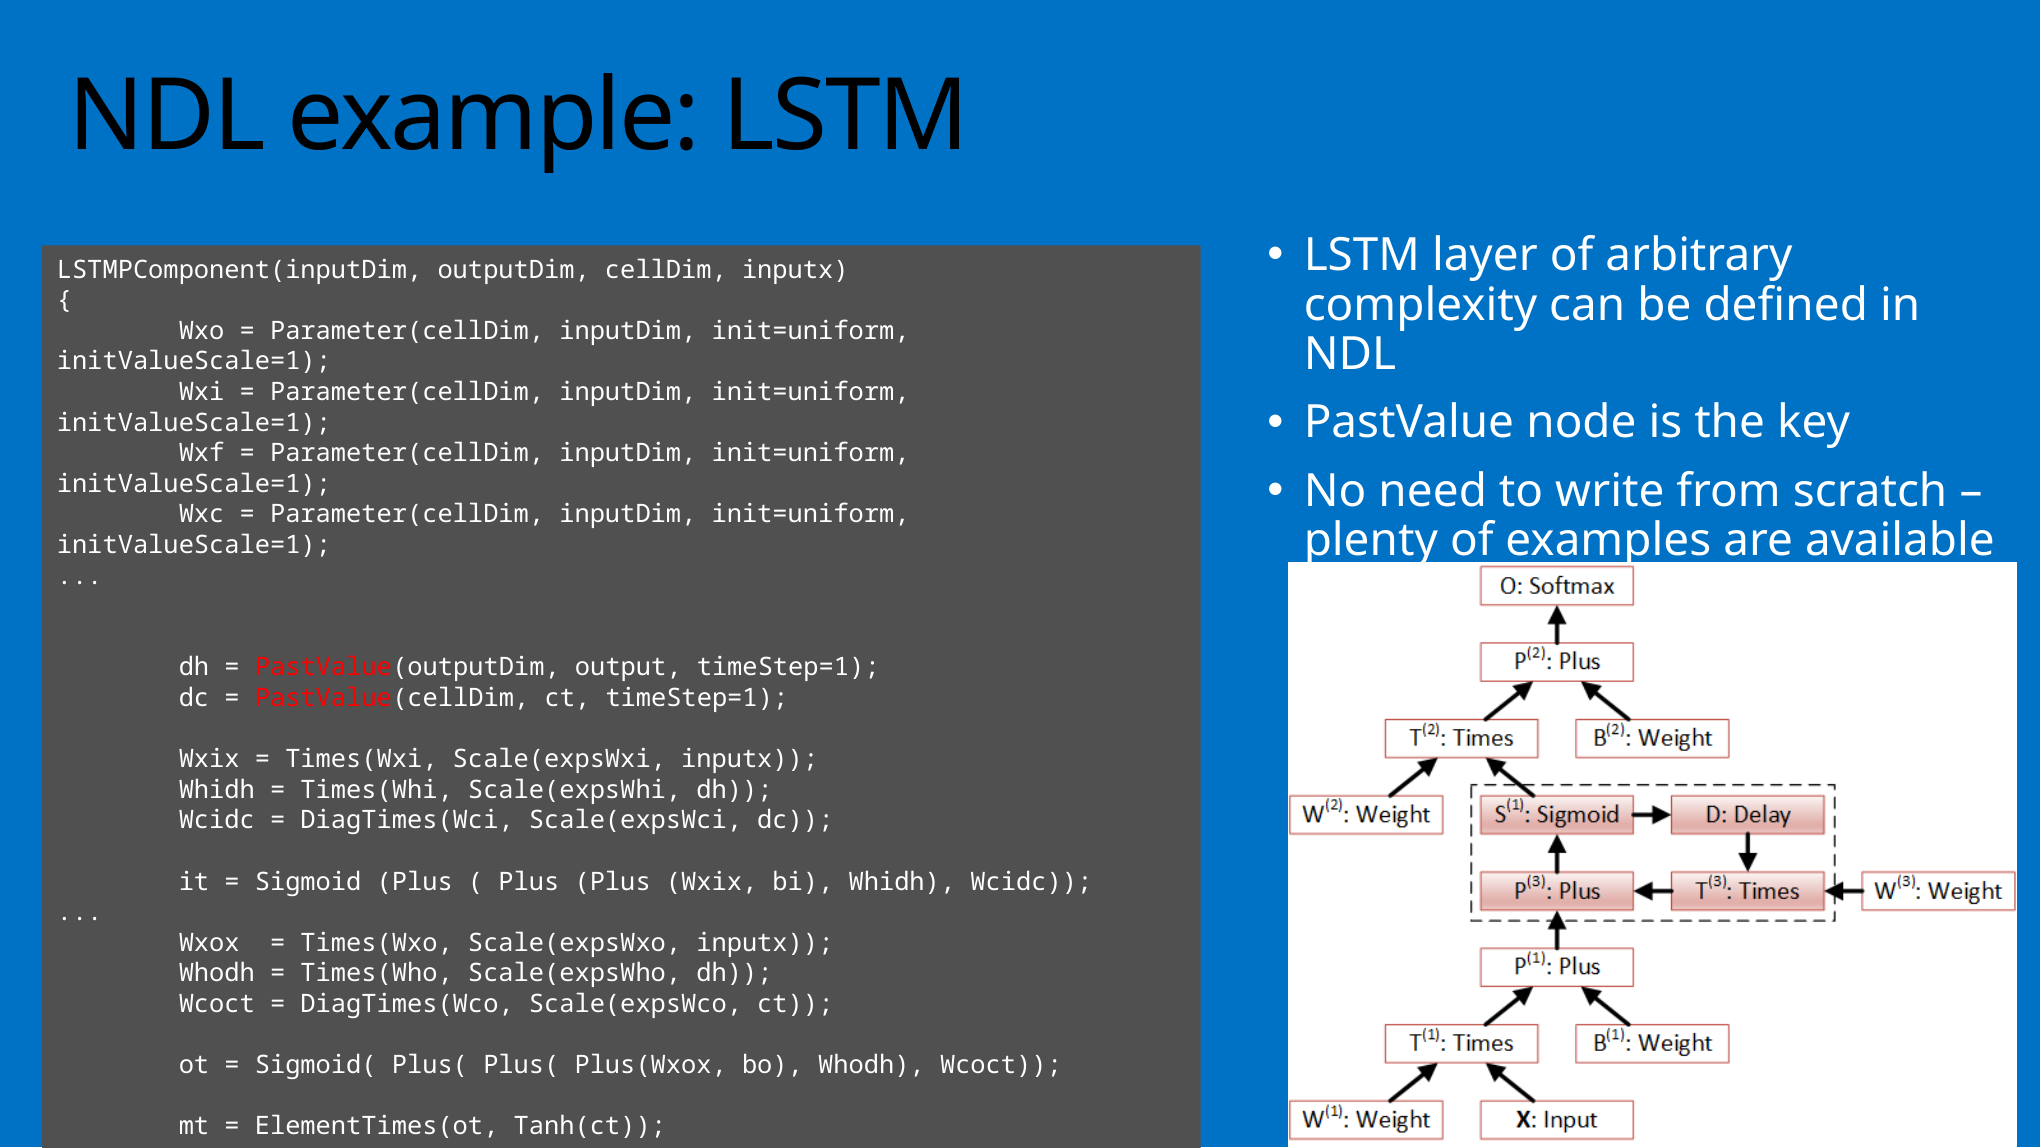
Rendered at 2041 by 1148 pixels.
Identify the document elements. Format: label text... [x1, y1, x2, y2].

picture [1288, 561, 2017, 1148]
text_box LSTM layer of arbitrary complexity can be defined in NDL PastValue node is the key No need to write from scratch – plenty of examples are available [1252, 223, 2028, 580]
title NDL example: LSTM [45, 48, 1996, 199]
text_box LSTMPComponent(inputDim, outputDim, cellDim, inputx) { Wxo = Parameter(cellDim, inputDim, init=uniform, initValueScale=1); Wxi = Parameter(cellDim, inputDim, init=uniform, initValueScale=1); Wxf = Parameter(cellDim, inputDim, init=uniform, initValueScale=1); Wxc = Parameter(cellDim, inputDim, init=uniform, initValueScale=1); ... dh = PastValue(outputDim, output, timeStep=1); dc = PastValue(cellDim, ct, timeStep=1); Wxix = Times(Wxi, Scale(expsWxi, inputx)); Whidh = Times(Whi, Scale(expsWhi, dh)); Wcidc = DiagTimes(Wci, Scale(expsWci, dc)); it = Sigmoid (Plus ( Plus (Plus (Wxix, bi), Whidh), Wcidc)); ... Wxox = Times(Wxo, Scale(expsWxo, inputx)); Whodh = Times(Who, Scale(expsWho, dh)); Wcoct = DiagTimes(Wco, Scale(expsWco, ct)); ot = Sigmoid( Plus( Plus( Plus(Wxox, bo), Whodh), Wcoct)); mt = ElementTimes(ot, Tanh(ct)); output = Times(Wmr, Scale(expsWmr, mt)); } [42, 245, 1201, 1148]
